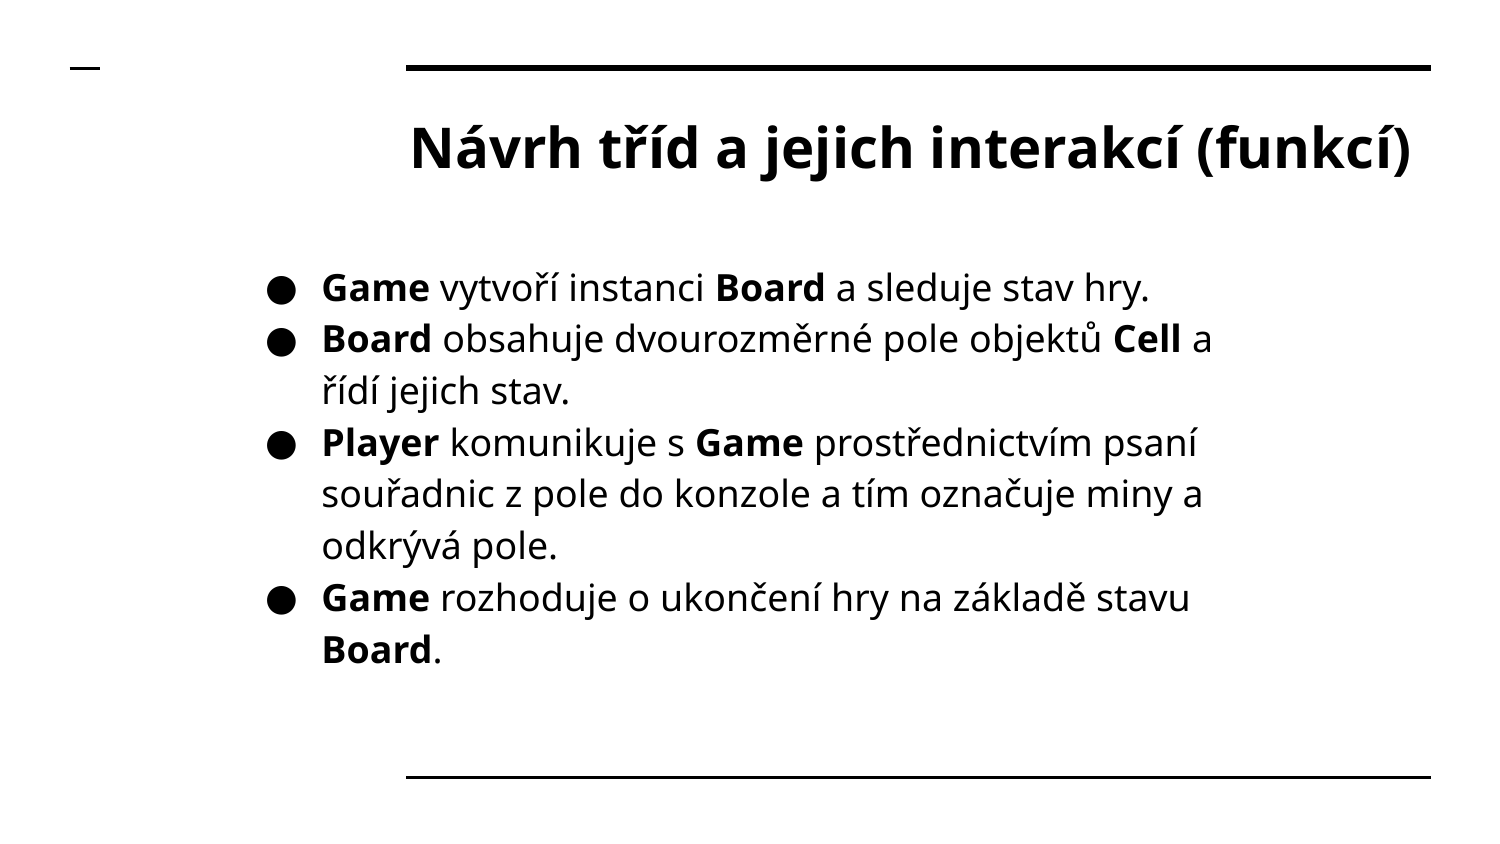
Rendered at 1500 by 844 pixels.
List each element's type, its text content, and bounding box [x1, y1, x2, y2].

title Návrh tříd a jejich interakcí (funkcí) [394, 97, 1432, 202]
list Game vytvoří instanci Board a sleduje stav hry. Board obsahuje dvourozměrné pole objektů Cell a řídí jejich stav. Player komunikuje s Game prostřednictvím psaní souřadnic z pole do konzole a tím označuje miny a odkrývá pole. Game rozhoduje o ukončení hry na základě stavu Board. [231, 241, 1269, 735]
